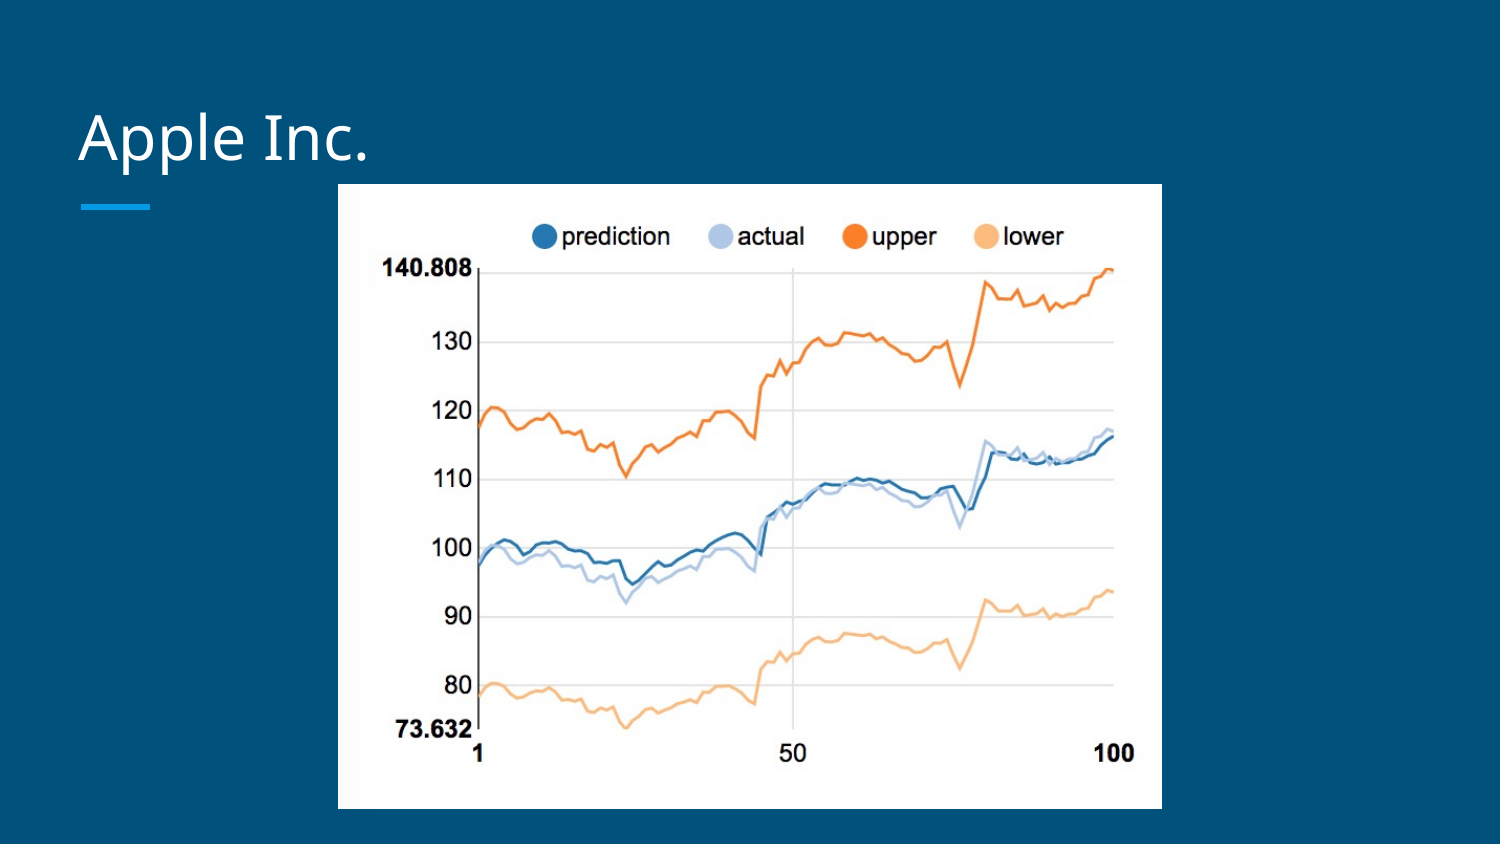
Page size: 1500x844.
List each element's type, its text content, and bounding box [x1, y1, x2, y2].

picture [339, 185, 1161, 808]
title Apple Inc. [63, 75, 1437, 188]
